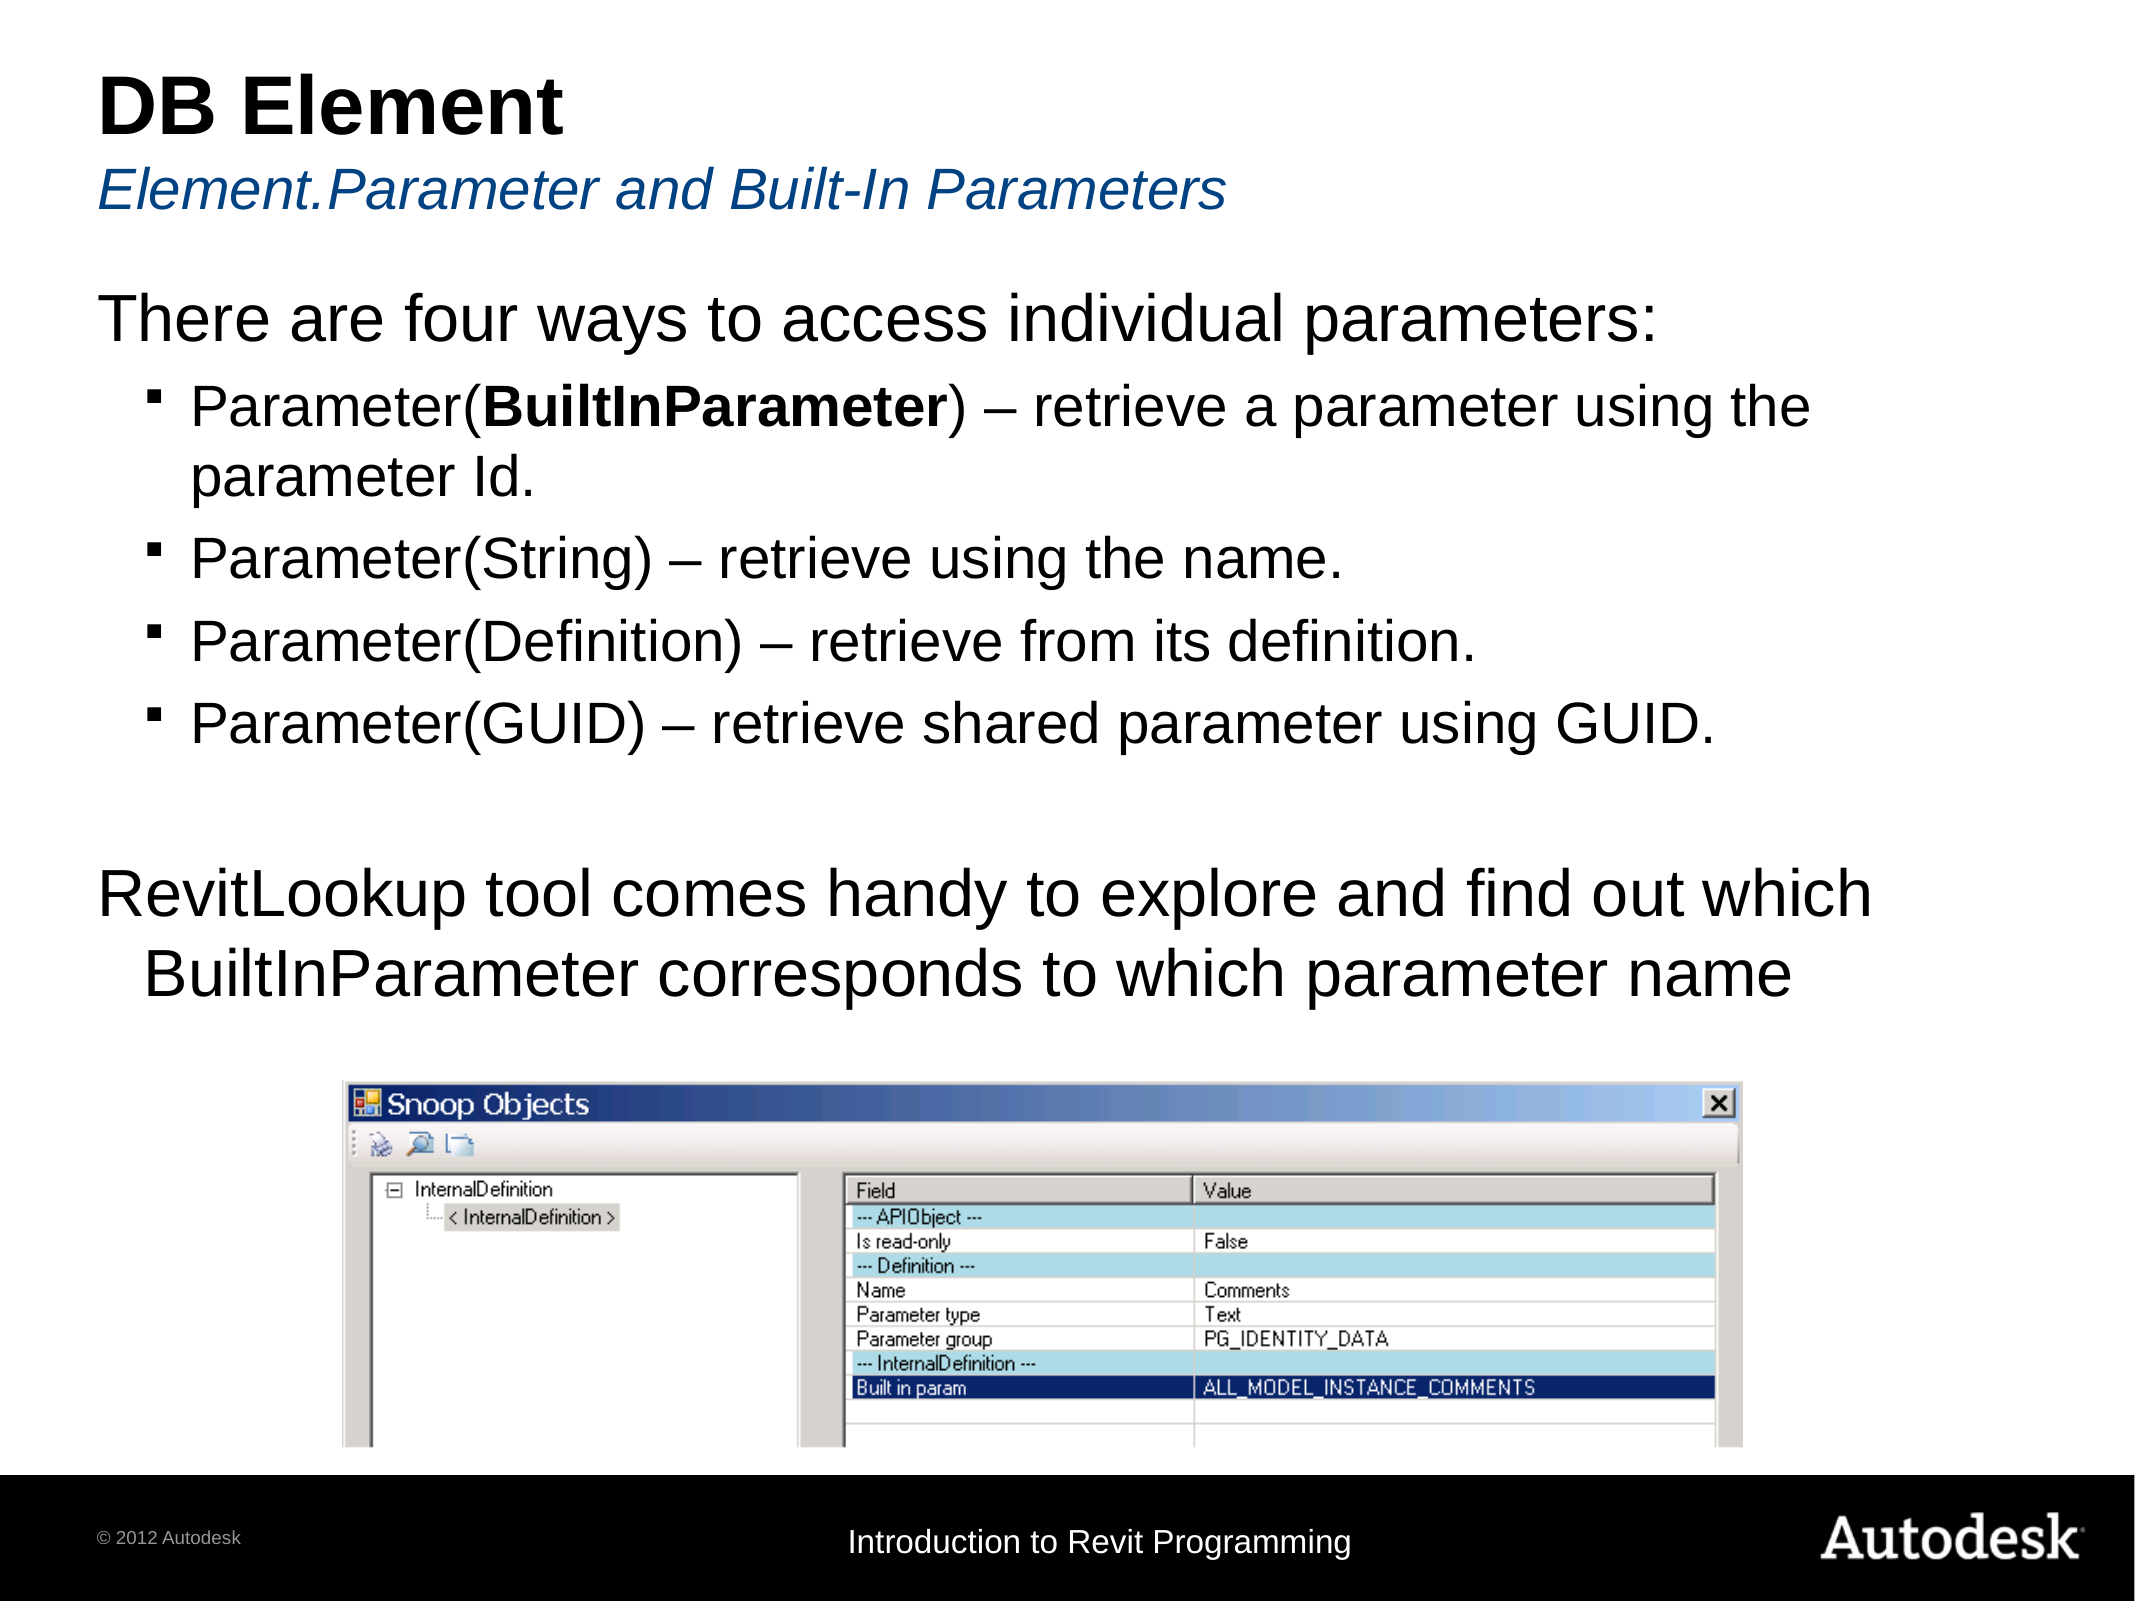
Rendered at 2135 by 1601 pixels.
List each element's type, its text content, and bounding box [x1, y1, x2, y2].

list There are four ways to access individual parameters: Parameter(BuiltInParameter) – retrieve a parameter using the parameter Id. Parameter(String) – retrieve using the name. Parameter(Definition) – retrieve from its definition. Parameter(GUID) – retrieve shared parameter using GUID. RevitLookup tool comes handy to explore and find out which BuiltInParameter corresponds to which parameter name [96, 274, 2028, 1452]
title DB Element Element.Parameter and Built-In Parameters [96, 59, 2028, 214]
picture [0, 1475, 2135, 1601]
picture [341, 1079, 1743, 1451]
